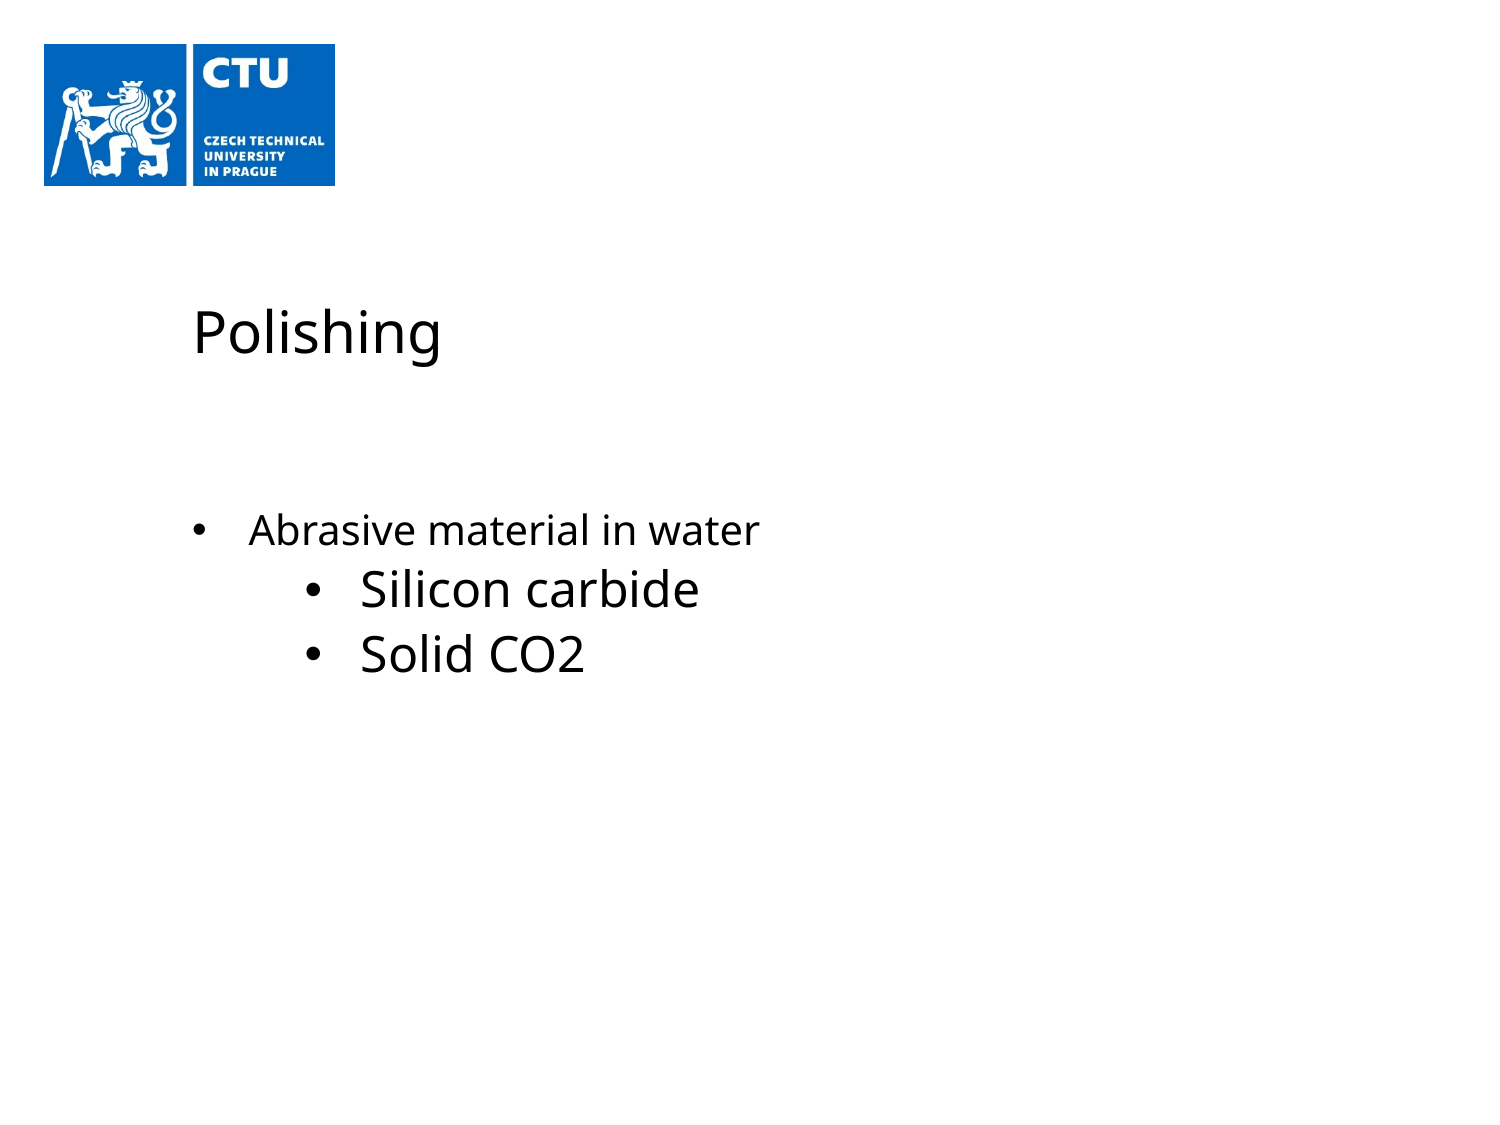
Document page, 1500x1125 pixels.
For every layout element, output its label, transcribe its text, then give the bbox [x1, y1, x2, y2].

picture [44, 44, 335, 186]
title Polishing [177, 295, 1456, 474]
list Abrasive material in water Silicon carbide Solid CO2 [177, 501, 1456, 1081]
